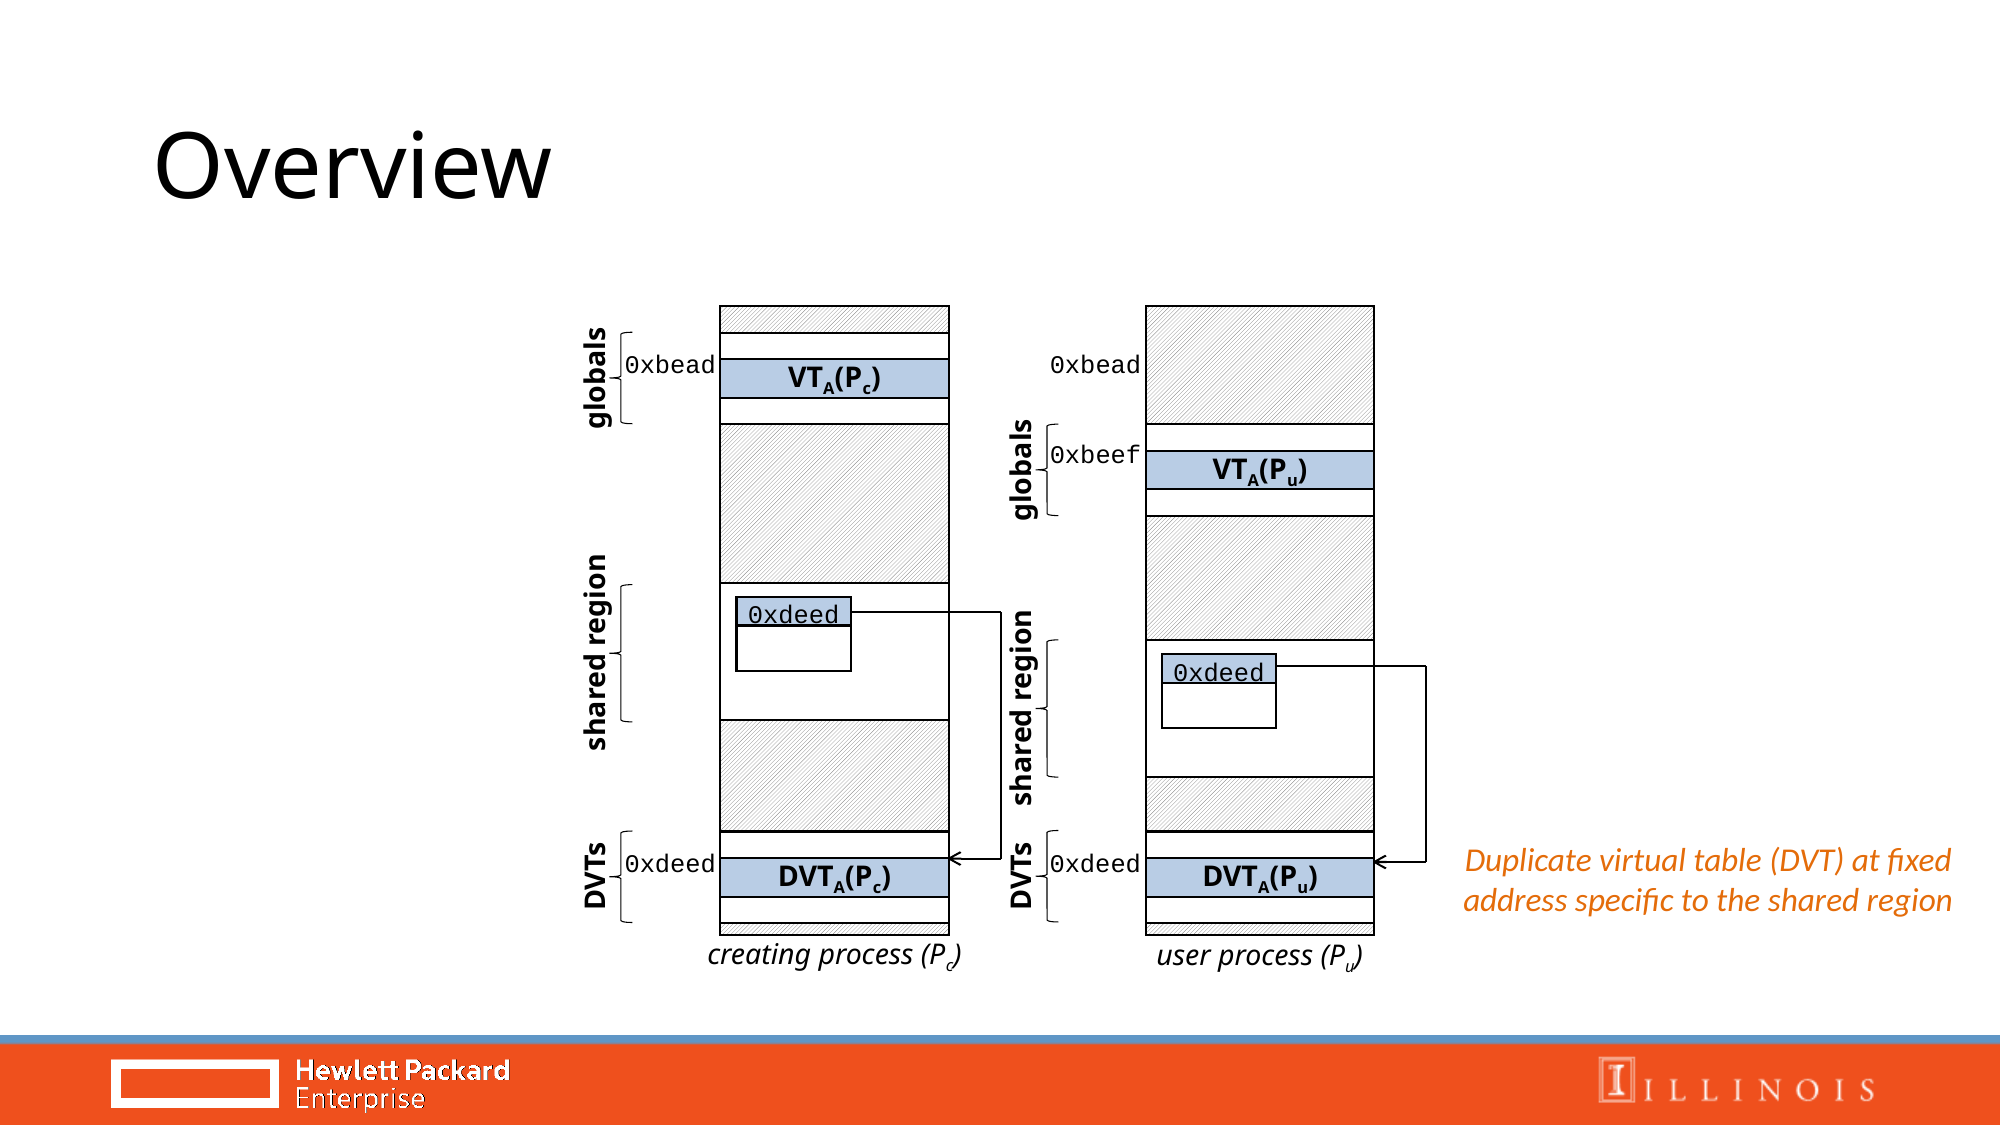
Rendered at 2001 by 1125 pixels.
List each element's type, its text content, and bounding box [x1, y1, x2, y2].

text_box [719, 924, 950, 928]
text_box [1035, 423, 1059, 517]
picture [0, 1035, 2000, 1125]
text_box VTA(Pu) [1145, 450, 1375, 490]
text_box [1035, 639, 1059, 778]
text_box [609, 331, 633, 425]
text_box [1145, 778, 1276, 830]
text_box [719, 582, 950, 721]
text_box [1145, 924, 1375, 929]
text_box 0xbeef [1014, 436, 1046, 472]
text_box user process (Pu) [1141, 929, 1378, 983]
text_box VTA(Pc) [719, 358, 950, 399]
text_box [719, 305, 950, 332]
title Overview [137, 59, 1863, 278]
text_box 0xbeef [1059, 436, 1177, 472]
text_box shared region [995, 594, 1044, 822]
text_box 0xbead [1014, 346, 1177, 382]
text_box [1145, 639, 1375, 778]
text_box [1145, 490, 1375, 517]
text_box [1276, 665, 1427, 862]
text_box [719, 332, 950, 358]
text_box creating process (Pc) [692, 928, 977, 983]
text_box [1145, 517, 1375, 639]
text_box globals [568, 312, 618, 445]
text_box globals [995, 404, 1044, 537]
text_box Duplicate virtual table (DVT) at fixed address specific to the shared region [1439, 830, 1978, 925]
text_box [736, 596, 851, 672]
text_box 0xbead [633, 345, 751, 381]
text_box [568, 830, 1375, 923]
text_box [850, 611, 1001, 830]
text_box [1145, 423, 1375, 450]
text_box [1145, 305, 1375, 423]
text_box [1161, 653, 1277, 729]
text_box [609, 584, 633, 723]
text_box [719, 399, 950, 425]
text_box shared region [568, 539, 618, 766]
text_box [719, 721, 850, 830]
text_box [719, 425, 950, 582]
